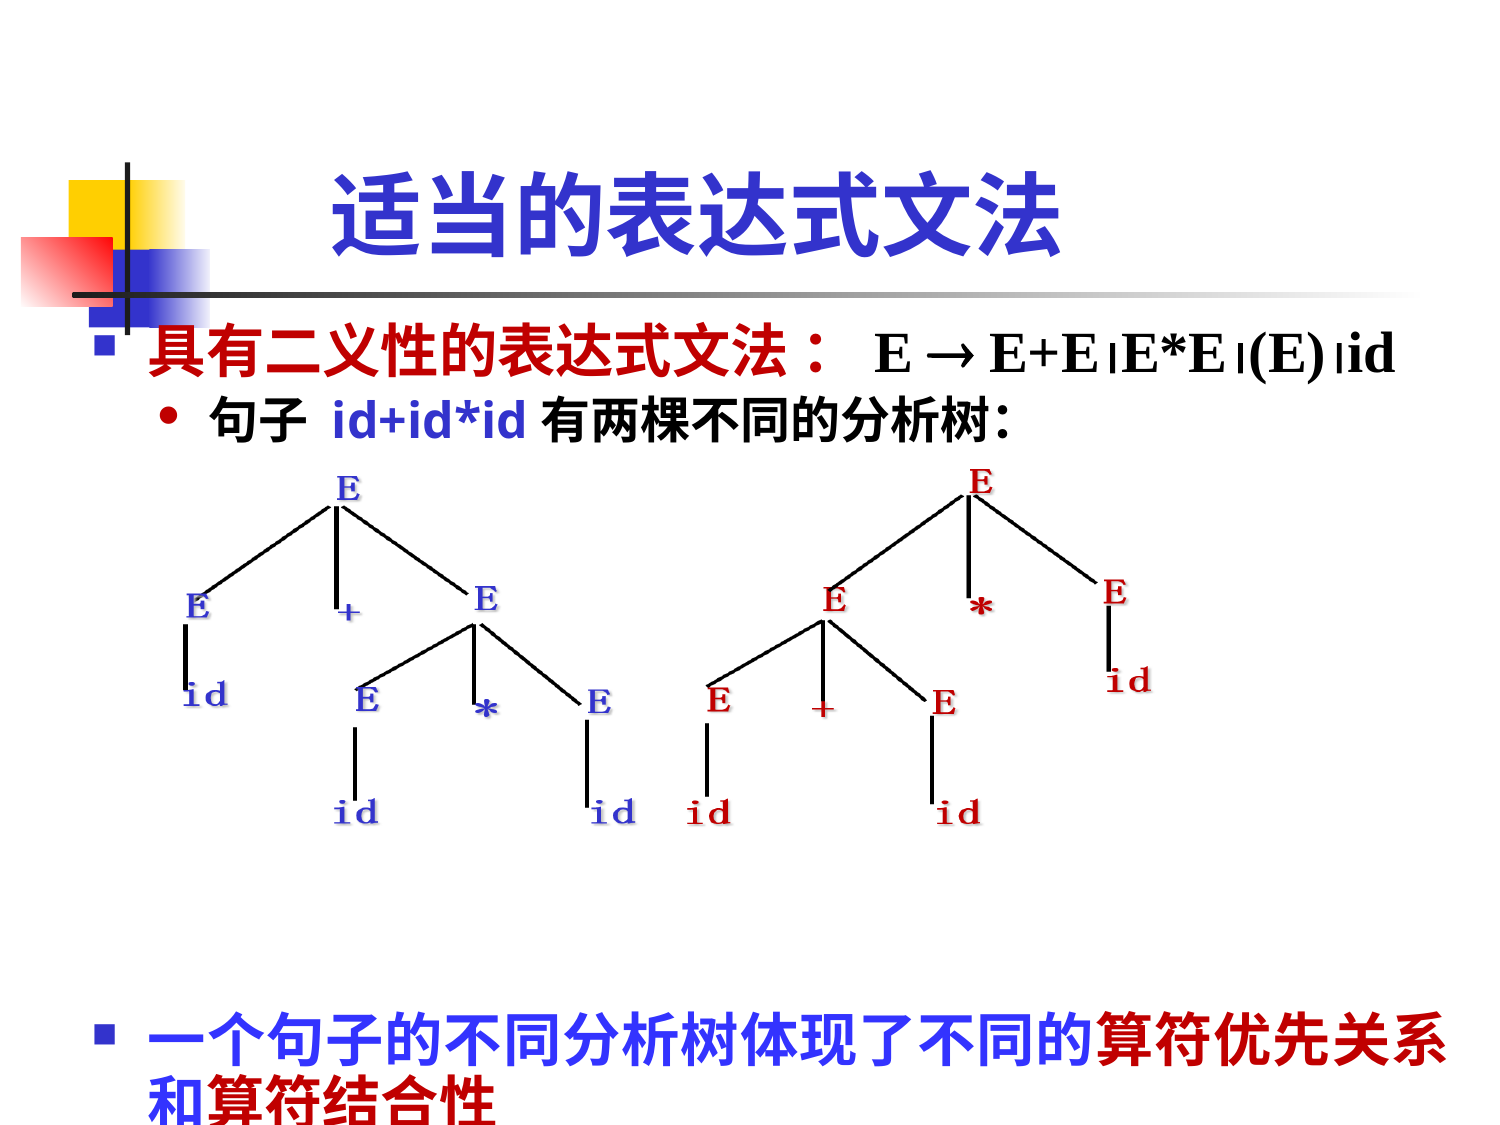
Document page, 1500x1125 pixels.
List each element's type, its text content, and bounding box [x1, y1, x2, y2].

list 具有二义性的表达式文法 ：E  E+EE*E(E)id 句子 id+id*id有两棵不同的分析树： 一个句子的不同分析树体现了不同的算符优先关系和算符结合性 用一种层次观点看待表达式 [76, 314, 1465, 990]
title 适当的表达式文法 [188, 34, 1208, 276]
picture [159, 455, 1200, 847]
